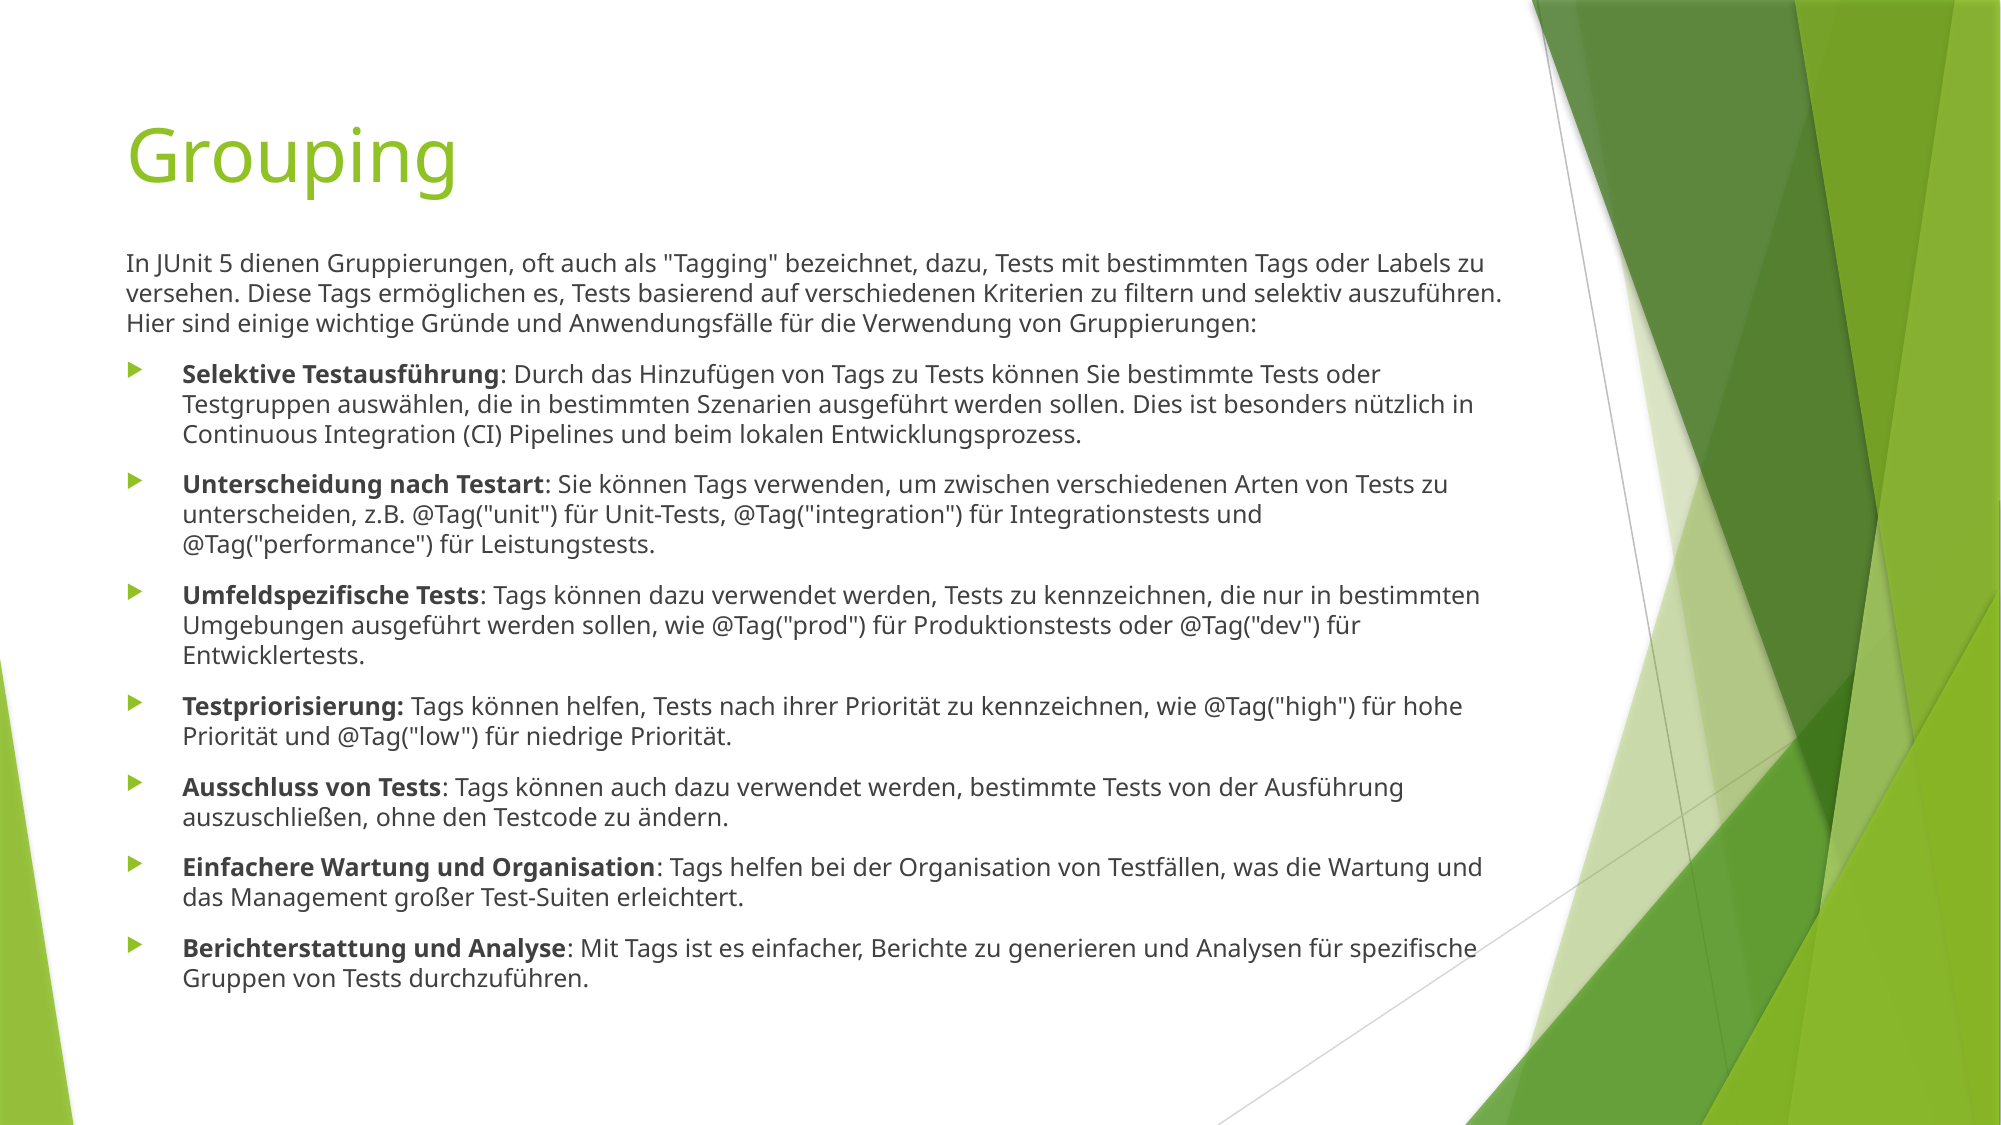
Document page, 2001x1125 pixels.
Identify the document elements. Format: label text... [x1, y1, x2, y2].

title Grouping [111, 99, 1522, 240]
list In JUnit 5 dienen Gruppierungen, oft auch als "Tagging" bezeichnet, dazu, Tests mit bestimmten Tags oder Labels zu versehen. Diese Tags ermöglichen es, Tests basierend auf verschiedenen Kriterien zu filtern und selektiv auszuführen. Hier sind einige wichtige Gründe und Anwendungsfälle für die Verwendung von Gruppierungen: Selektive Testausführung: Durch das Hinzufügen von Tags zu Tests können Sie bestimmte Tests oder Testgruppen auswählen, die in bestimmten Szenarien ausgeführt werden sollen. Dies ist besonders nützlich in Continuous Integration (CI) Pipelines und beim lokalen Entwicklungsprozess. Unterscheidung nach Testart: Sie können Tags verwenden, um zwischen verschiedenen Arten von Tests zu unterscheiden, z.B. @Tag("unit") für Unit-Tests, @Tag("integration") für Integrationstests und @Tag("performance") für Leistungstests. Umfeldspezifische Tests: Tags können dazu verwendet werden, Tests zu kennzeichnen, die nur in bestimmten Umgebungen ausgeführt werden sollen, wie @Tag("prod") für Produktionstests oder @Tag("dev") für Entwicklertests. Testpriorisierung: Tags können helfen, Tests nach ihrer Priorität zu kennzeichnen, wie @Tag("high") für hohe Priorität und @Tag("low") für niedrige Priorität. Ausschluss von Tests: Tags können auch dazu verwendet werden, bestimmte Tests von der Ausführung auszuschließen, ohne den Testcode zu ändern. Einfachere Wartung und Organisation: Tags helfen bei der Organisation von Testfällen, was die Wartung und das Management großer Test-Suiten erleichtert. Berichterstattung und Analyse: Mit Tags ist es einfacher, Berichte zu generieren und Analysen für spezifische Gruppen von Tests durchzuführen. [111, 240, 1522, 991]
